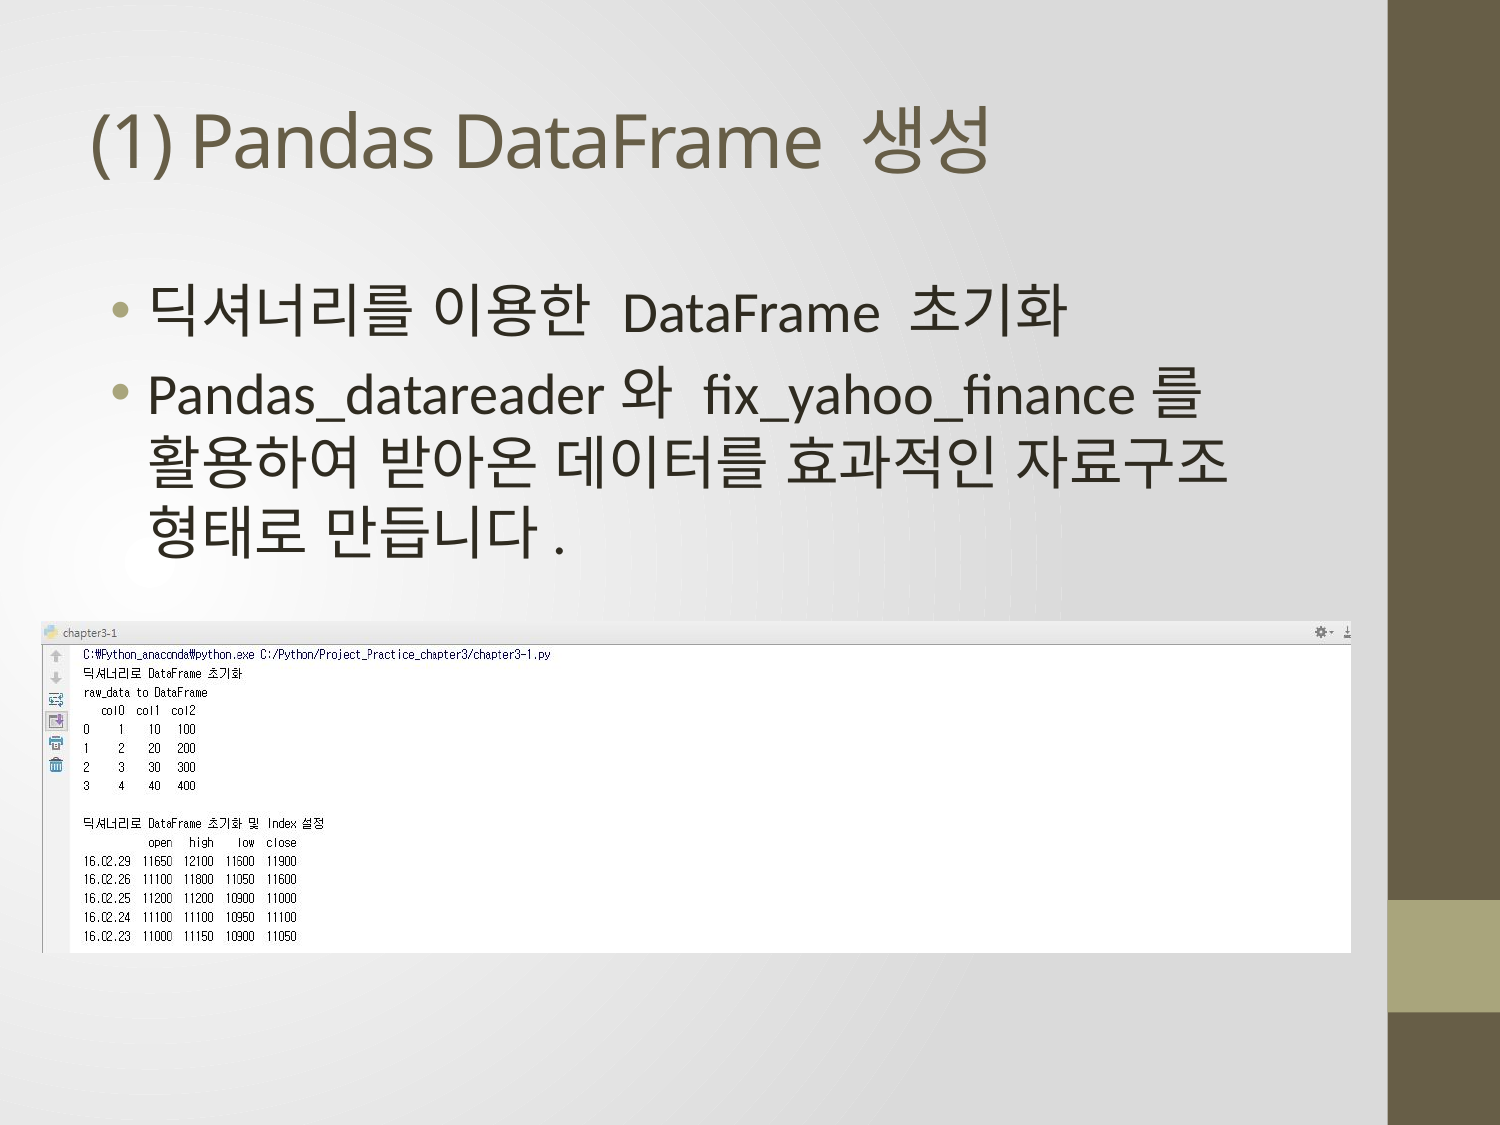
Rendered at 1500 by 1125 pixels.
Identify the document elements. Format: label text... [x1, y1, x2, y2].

title (1) Pandas DataFrame 생성 [75, 45, 1325, 233]
list 딕셔너리를 이용한 DataFrame 초기화 Pandas_datareader와 fix_yahoo_finance를 활용하여 받아온 데이터를 효과적인 자료구조 형태로 만듭니다. [76, 267, 1329, 614]
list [40, 621, 1351, 953]
